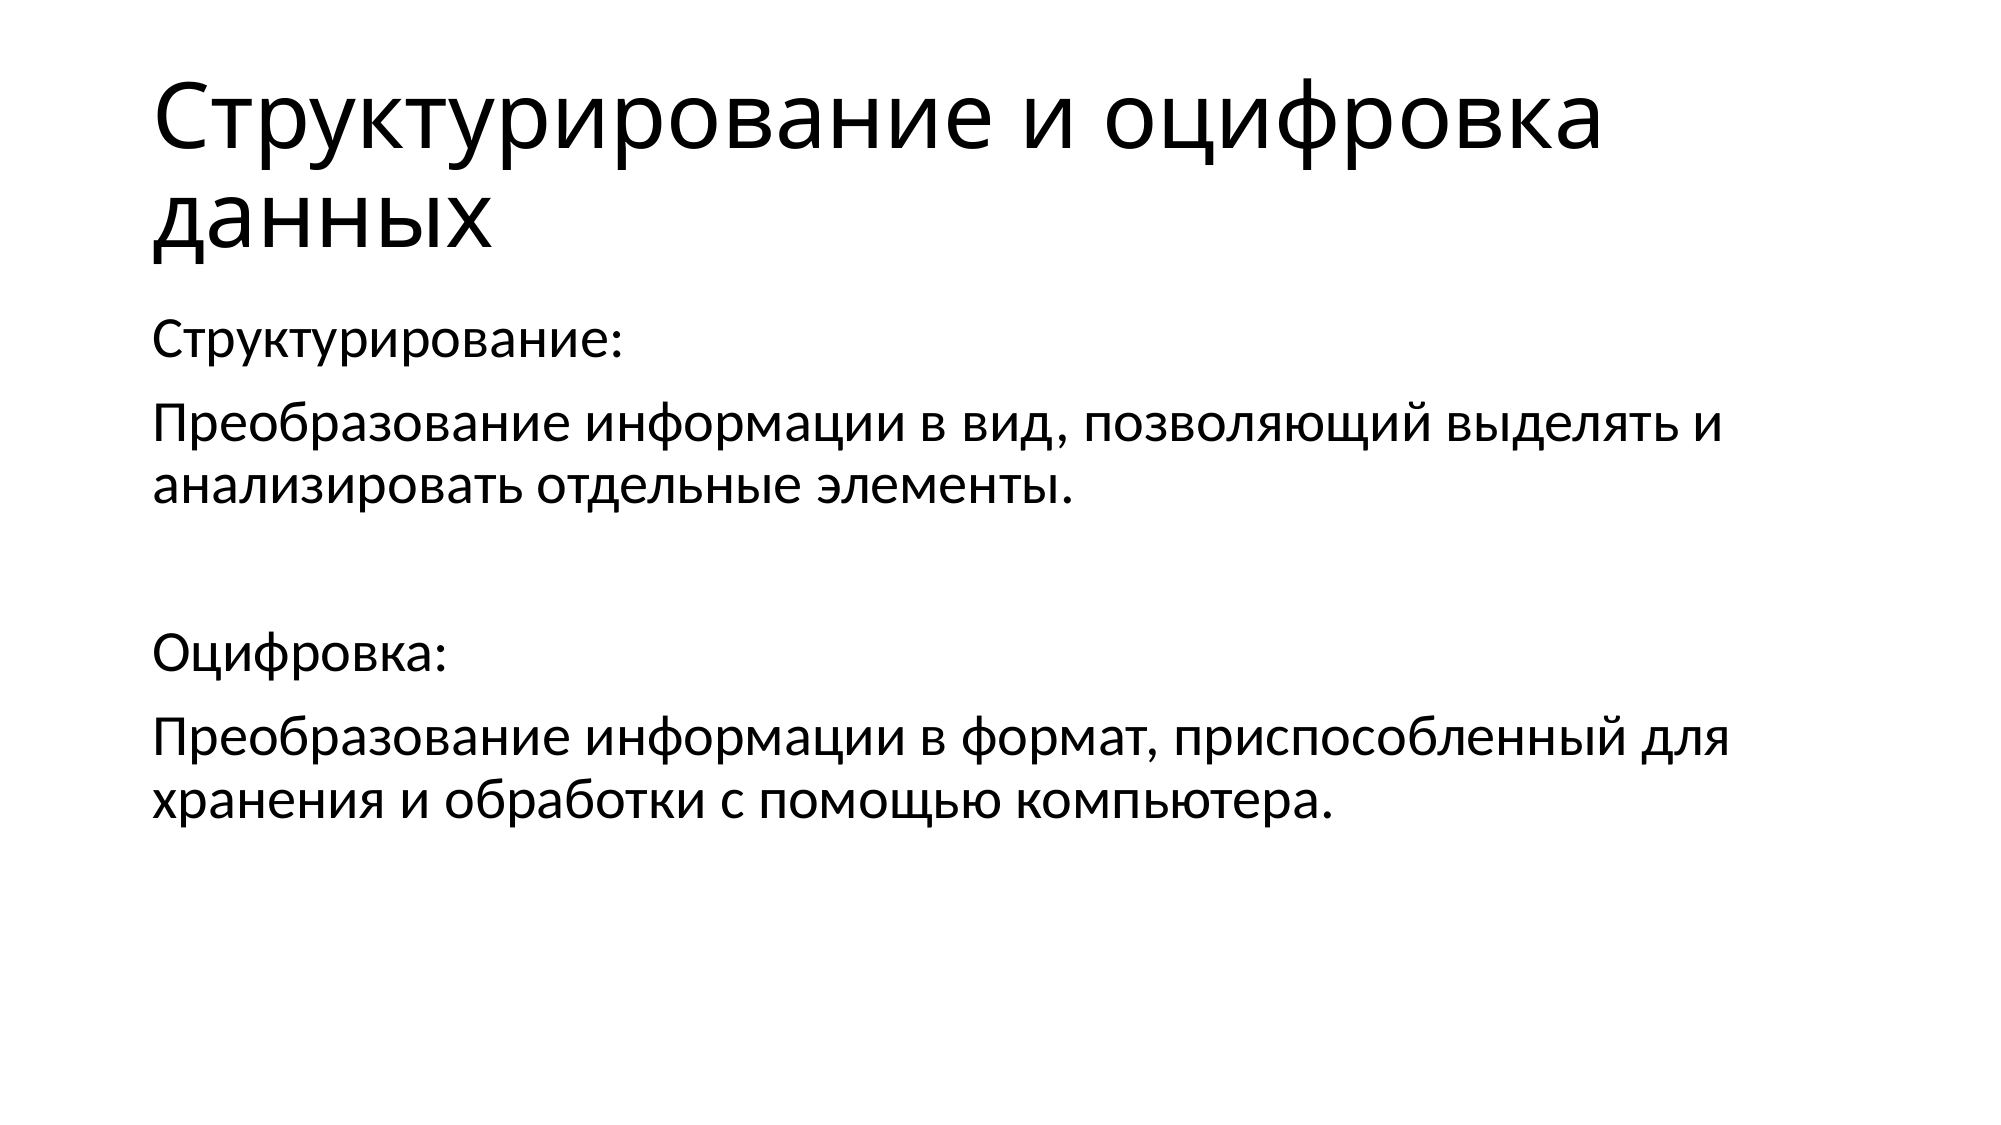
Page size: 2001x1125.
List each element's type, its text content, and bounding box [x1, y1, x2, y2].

title Структурирование и оцифровка данных [137, 59, 1863, 278]
list Структурирование: Преобразование информации в вид, позволяющий выделять и анализировать отдельные элементы. Оцифровка: Преобразование информации в формат, приспособленный для хранения и обработки с помощью компьютера. [137, 299, 1863, 1014]
